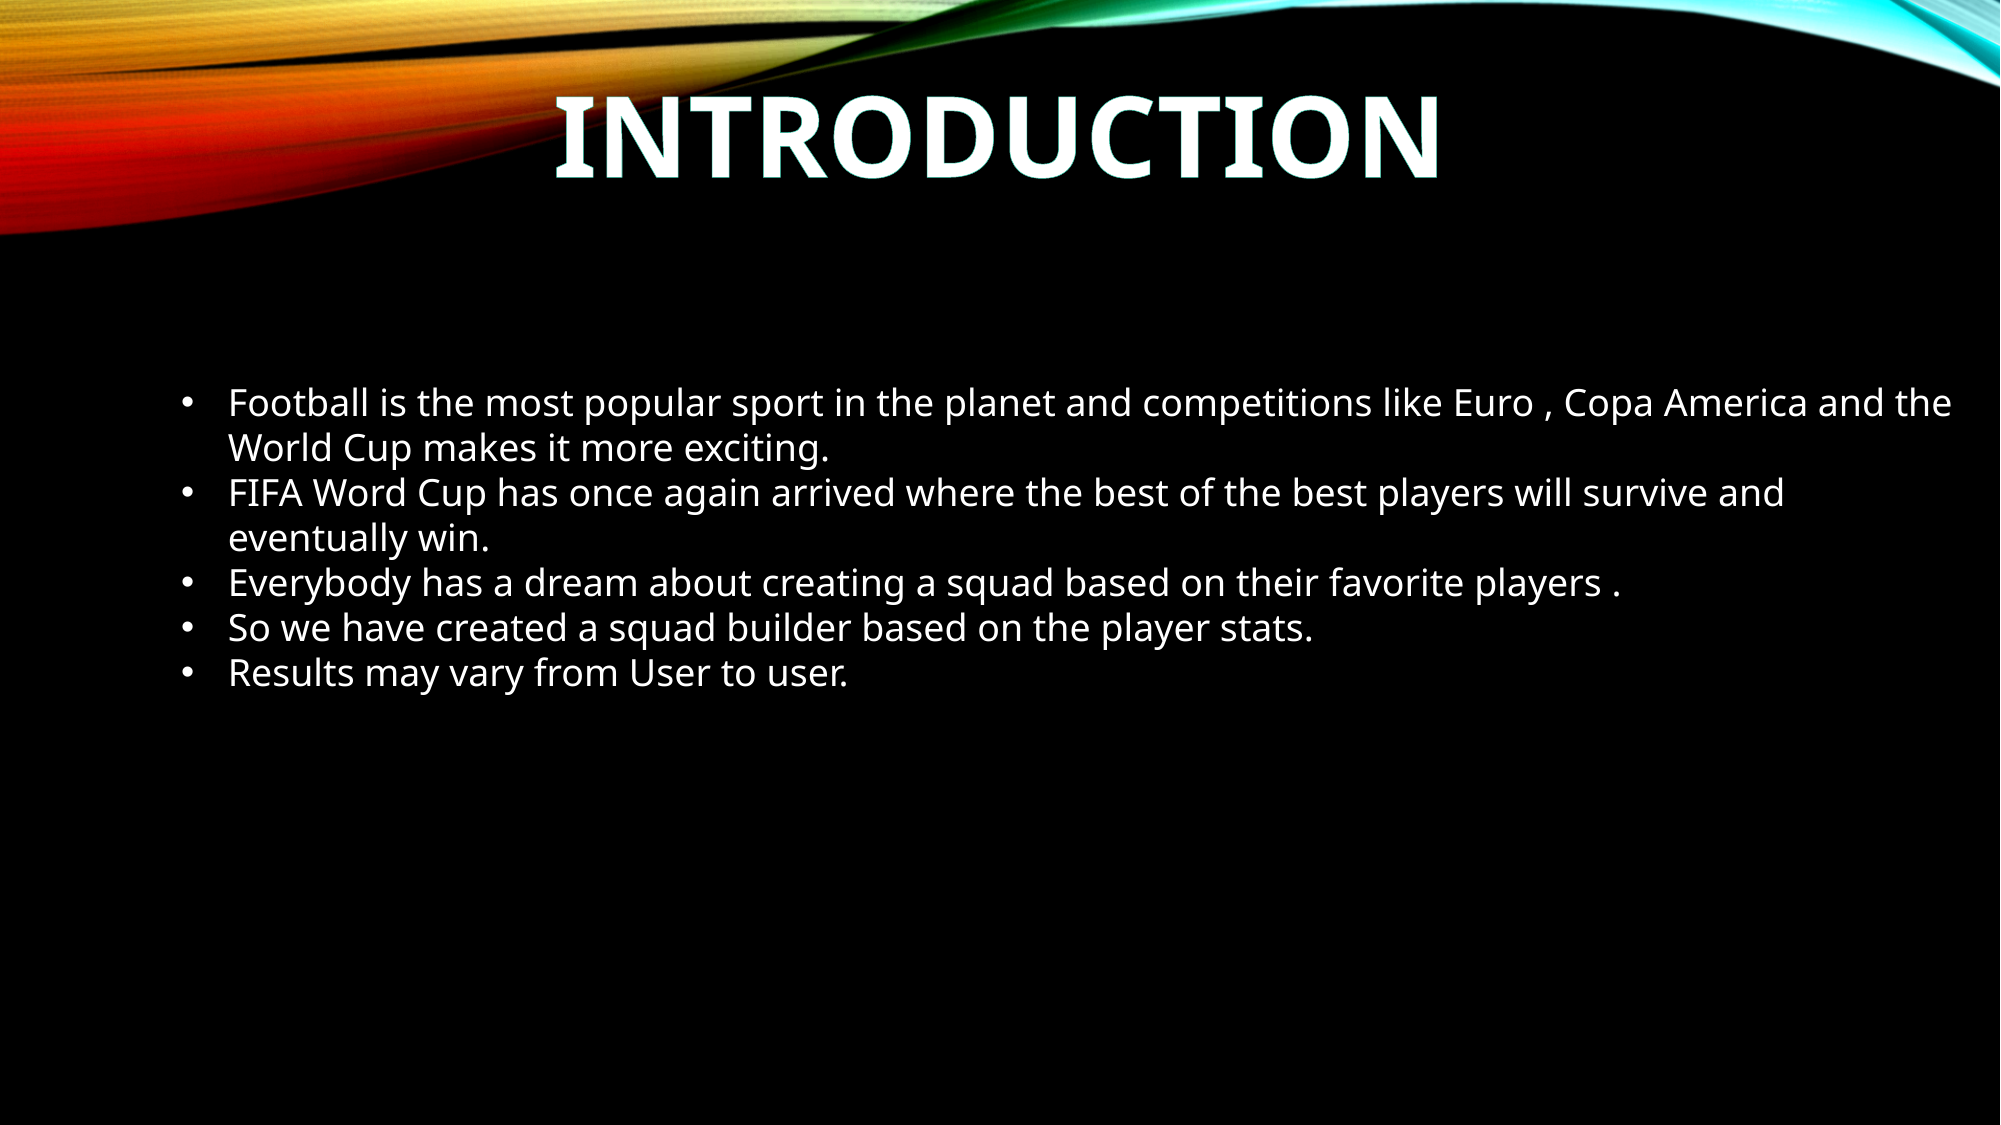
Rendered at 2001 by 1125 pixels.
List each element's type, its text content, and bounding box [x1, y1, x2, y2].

text_box INTRODUCTION [537, 57, 1463, 208]
text_box Football is the most popular sport in the planet and competitions like Euro , Copa America and the World Cup makes it more exciting. FIFA Word Cup has once again arrived where the best of the best players will survive and eventually win. Everybody has a dream about creating a squad based on their favorite players . So we have created a squad builder based on the player stats. Results may vary from User to user. [166, 371, 1983, 747]
picture [0, 0, 2000, 237]
